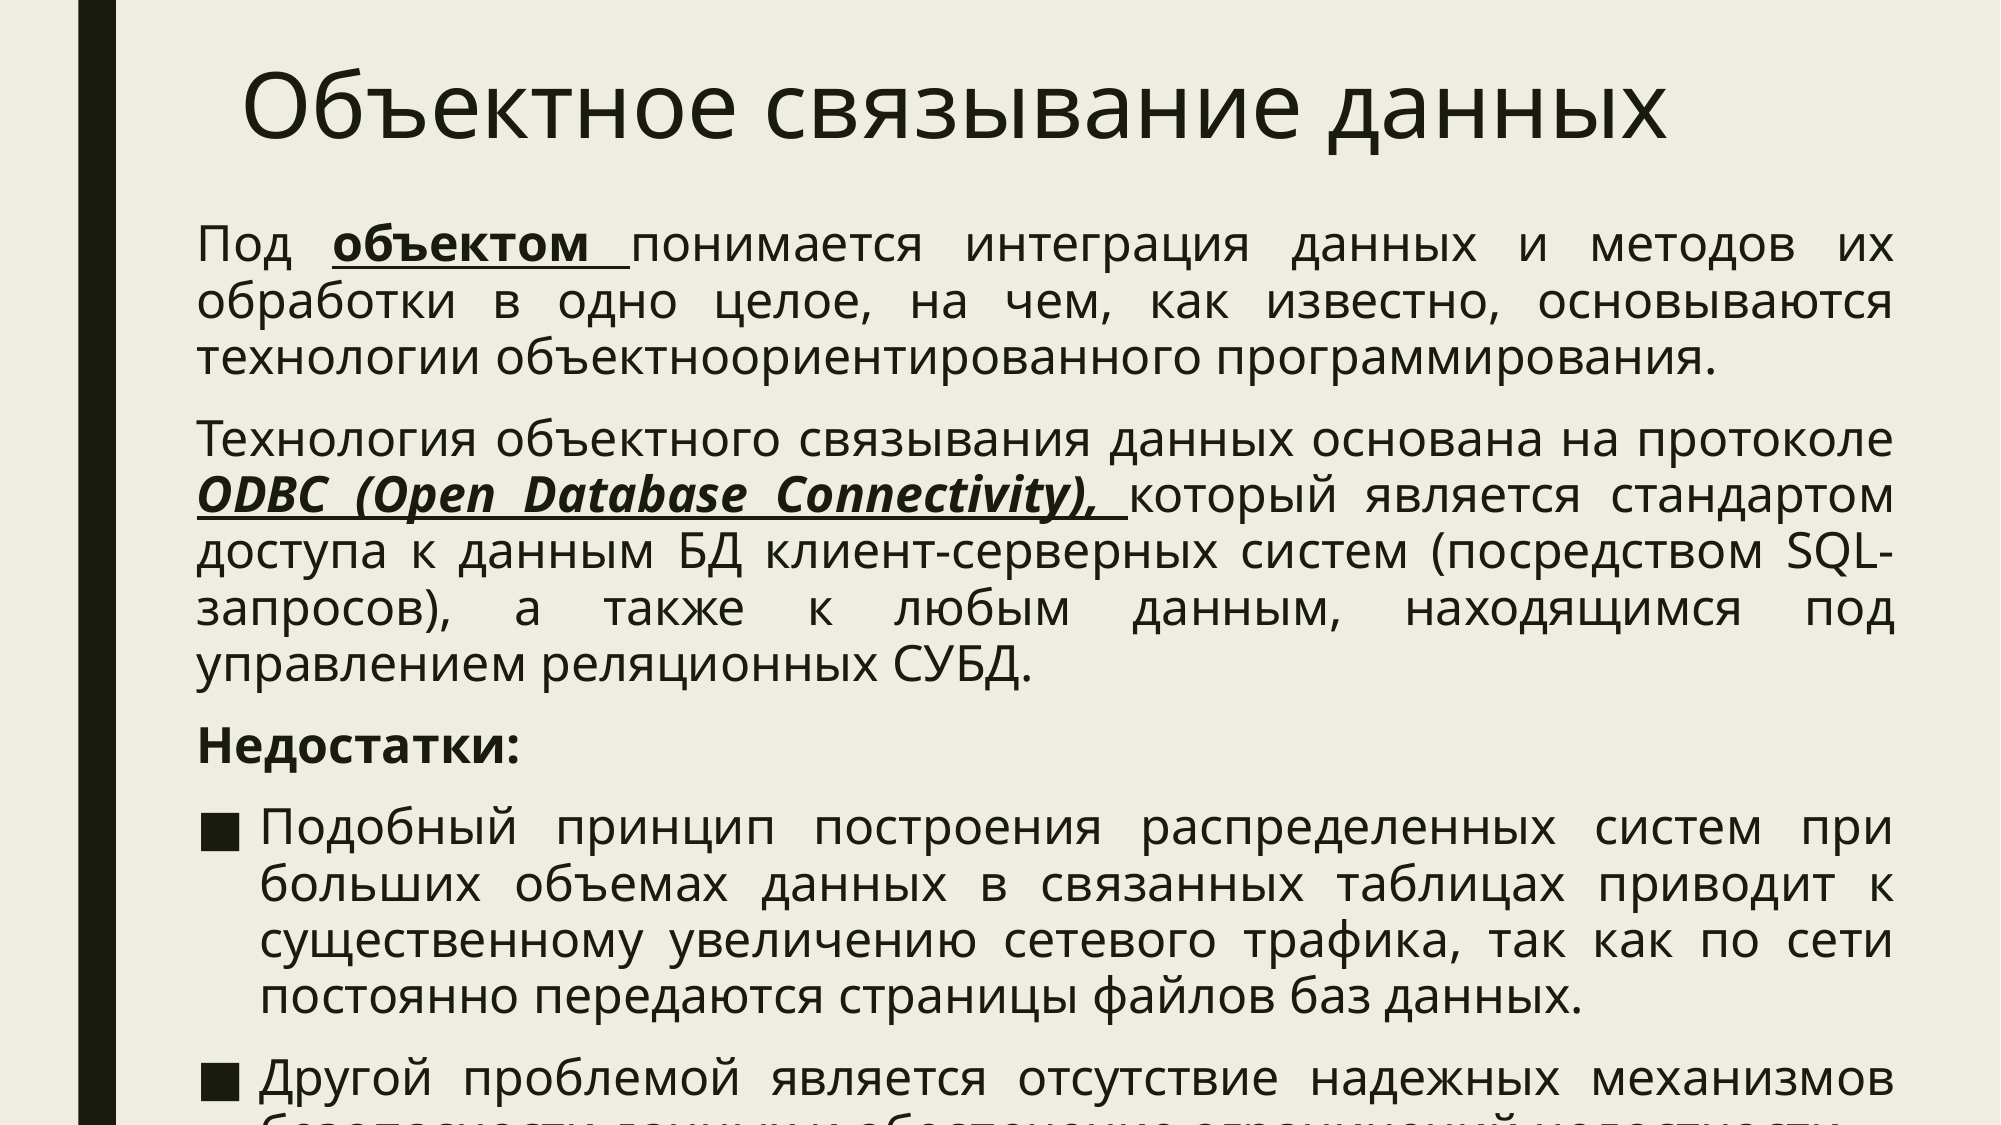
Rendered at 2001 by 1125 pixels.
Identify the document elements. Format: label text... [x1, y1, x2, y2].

title Объектное связывание данных [225, 53, 1800, 209]
list Под объектом понимается интеграция данных и методов их обработки в одно целое, на чем, как известно, основываются технологии объектноориентированного программирования. Технология объектного связывания данных основана на протоколе ODBC (Ореn Dаtаbаsе Connectivity), который является стандартом доступа к данным БД клиент-серверных систем (посредством SQL-запросов), а также к любым данным, находящимся под управлением реляционных СУБД. Недостатки: Подобный принцип построения распределенных систем при больших объемах данных в связанных таблицах приводит к существенному увеличению сетевого трафика, так как по сети постоянно передаются страницы файлов баз данных. Другой проблемой является отсутствие надежных механизмов безопасности данных и обеспечение ограничений целостности. [181, 209, 1911, 1074]
